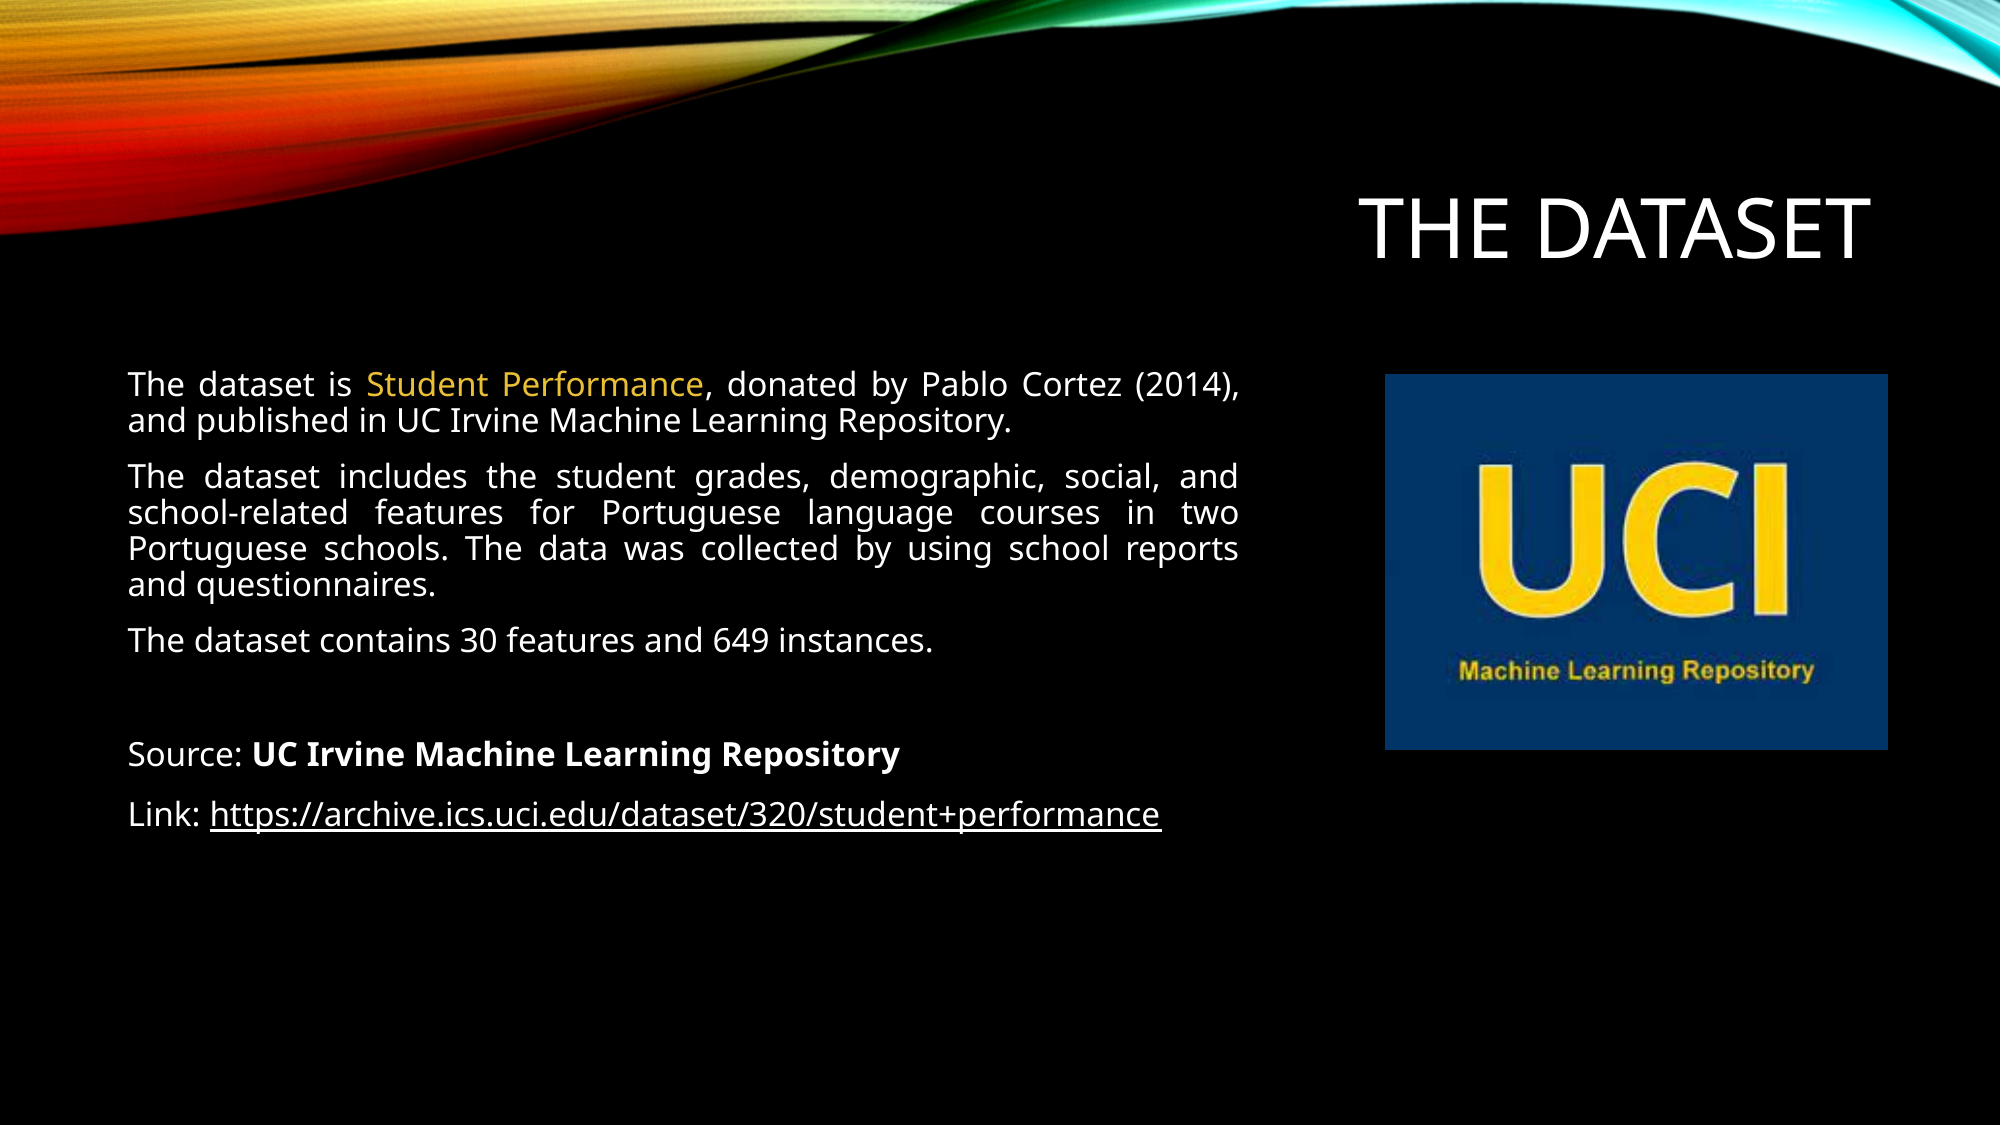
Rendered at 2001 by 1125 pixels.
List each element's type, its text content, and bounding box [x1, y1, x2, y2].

list The dataset is Student Performance, donated by Pablo Cortez (2014), and published in UC Irvine Machine Learning Repository. The dataset includes the student grades, demographic, social, and school-related features for Portuguese language courses in two Portuguese schools. The data was collected by using school reports and questionnaires. The dataset contains 30 features and 649 instances. Source: UC Irvine Machine Learning Repository Link: https://archive.ics.uci.edu/dataset/320/student+performance [112, 360, 1257, 1021]
picture [0, 0, 2000, 237]
title The DATASET [474, 125, 1888, 338]
picture [1385, 374, 1888, 751]
